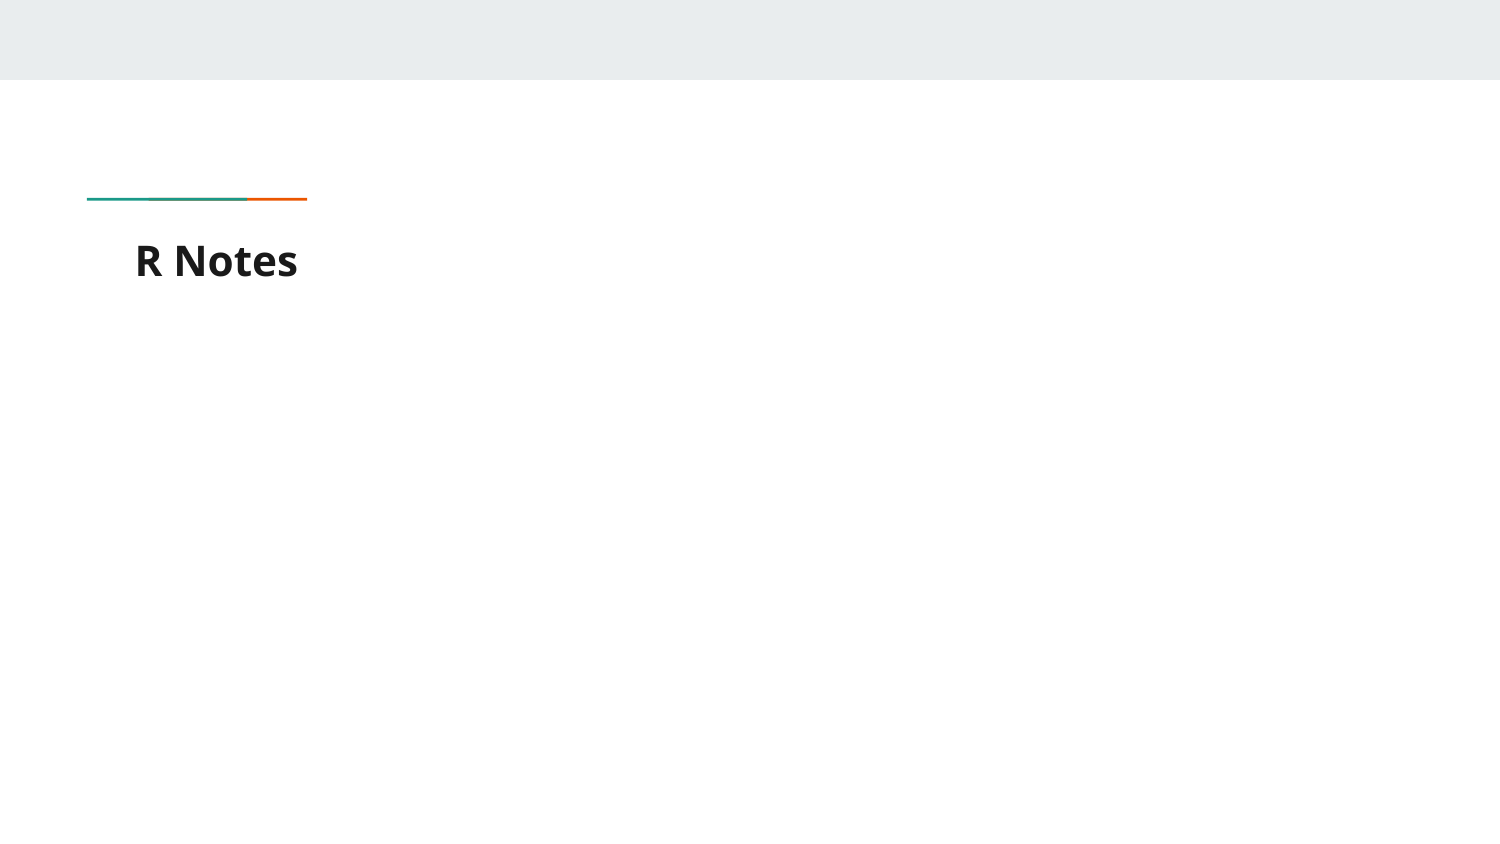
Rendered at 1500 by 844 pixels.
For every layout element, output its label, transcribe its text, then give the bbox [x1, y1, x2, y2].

title R Notes [119, 216, 1381, 305]
